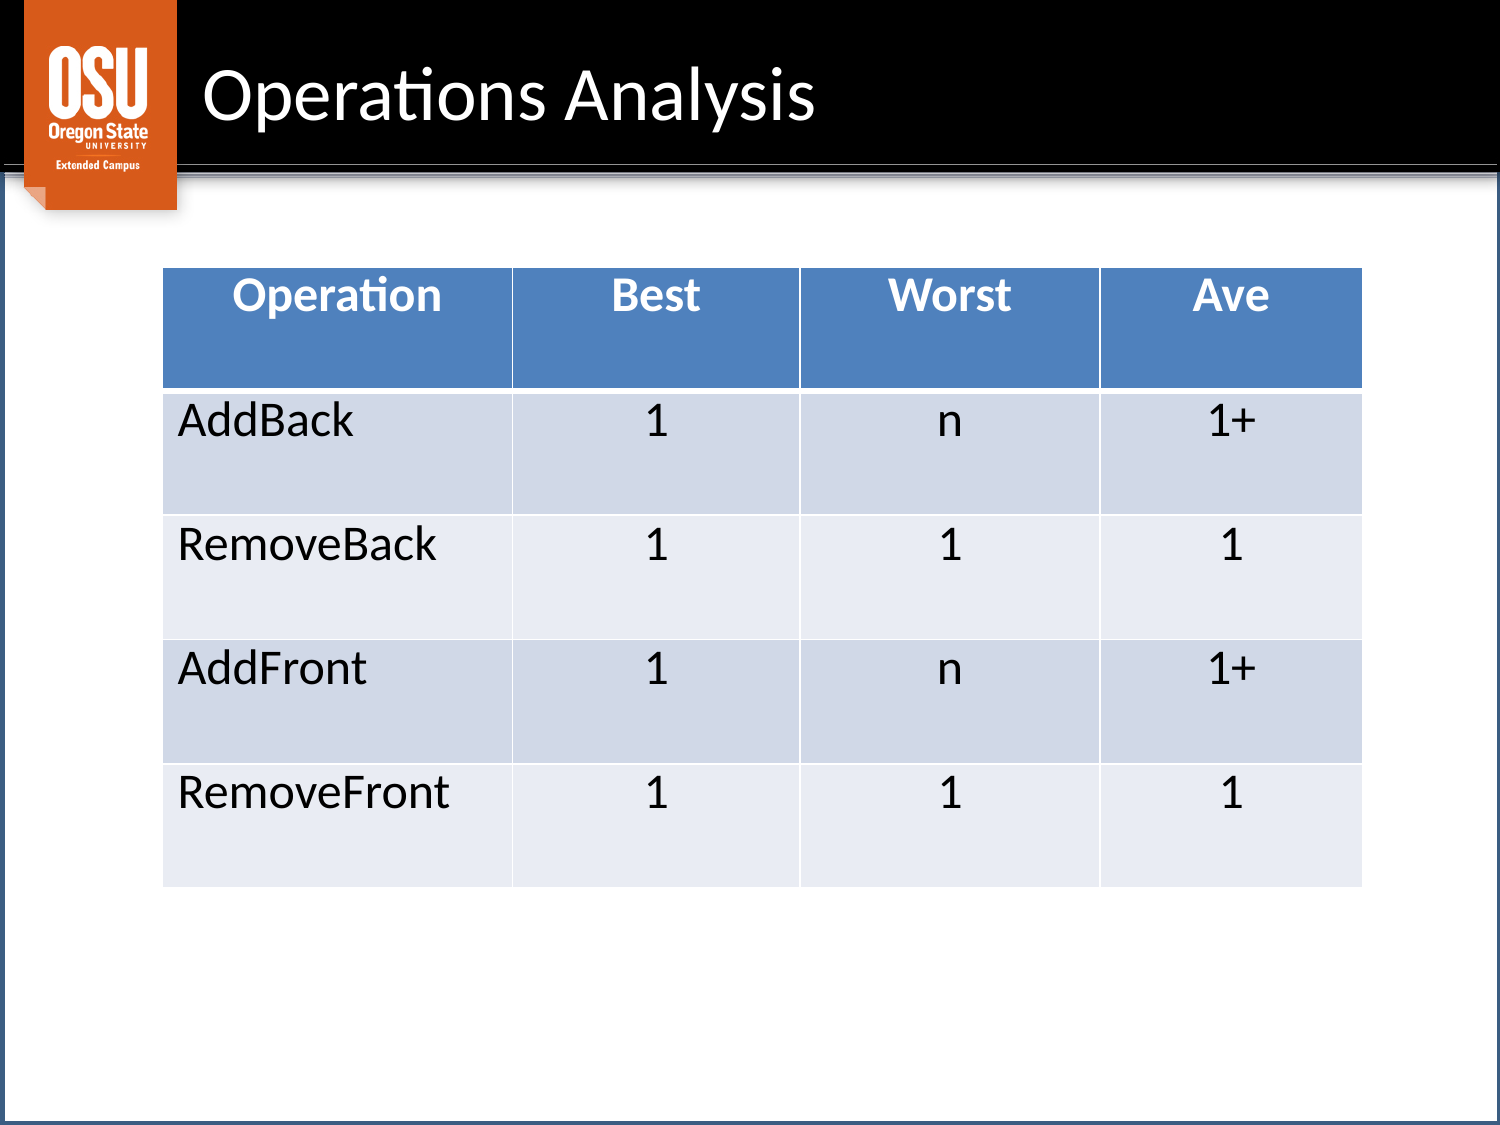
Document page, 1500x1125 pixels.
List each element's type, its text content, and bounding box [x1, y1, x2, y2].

table_cell 1 [1101, 516, 1362, 639]
title Operations Analysis [187, 0, 1425, 184]
table_header Worst [801, 268, 1099, 388]
table_cell 1 [1101, 765, 1362, 887]
table_cell 1+ [1101, 640, 1362, 763]
table_cell n [801, 640, 1099, 763]
picture [0, 0, 1500, 1125]
table_cell AddFront [163, 640, 512, 763]
table_cell 1+ [1101, 394, 1362, 514]
table_cell 1 [801, 516, 1099, 639]
table_cell 1 [513, 765, 799, 887]
table_cell RemoveBack [163, 516, 512, 639]
table_cell 1 [513, 394, 799, 514]
table_cell n [801, 394, 1099, 514]
table_cell 1 [801, 765, 1099, 887]
table_header Operation [163, 268, 512, 388]
table_cell 1 [513, 516, 799, 639]
table_cell 1 [513, 640, 799, 763]
table_cell AddBack [163, 394, 512, 514]
table_header Best [513, 268, 799, 388]
table_cell RemoveFront [163, 765, 512, 887]
table_header Ave [1101, 268, 1362, 388]
